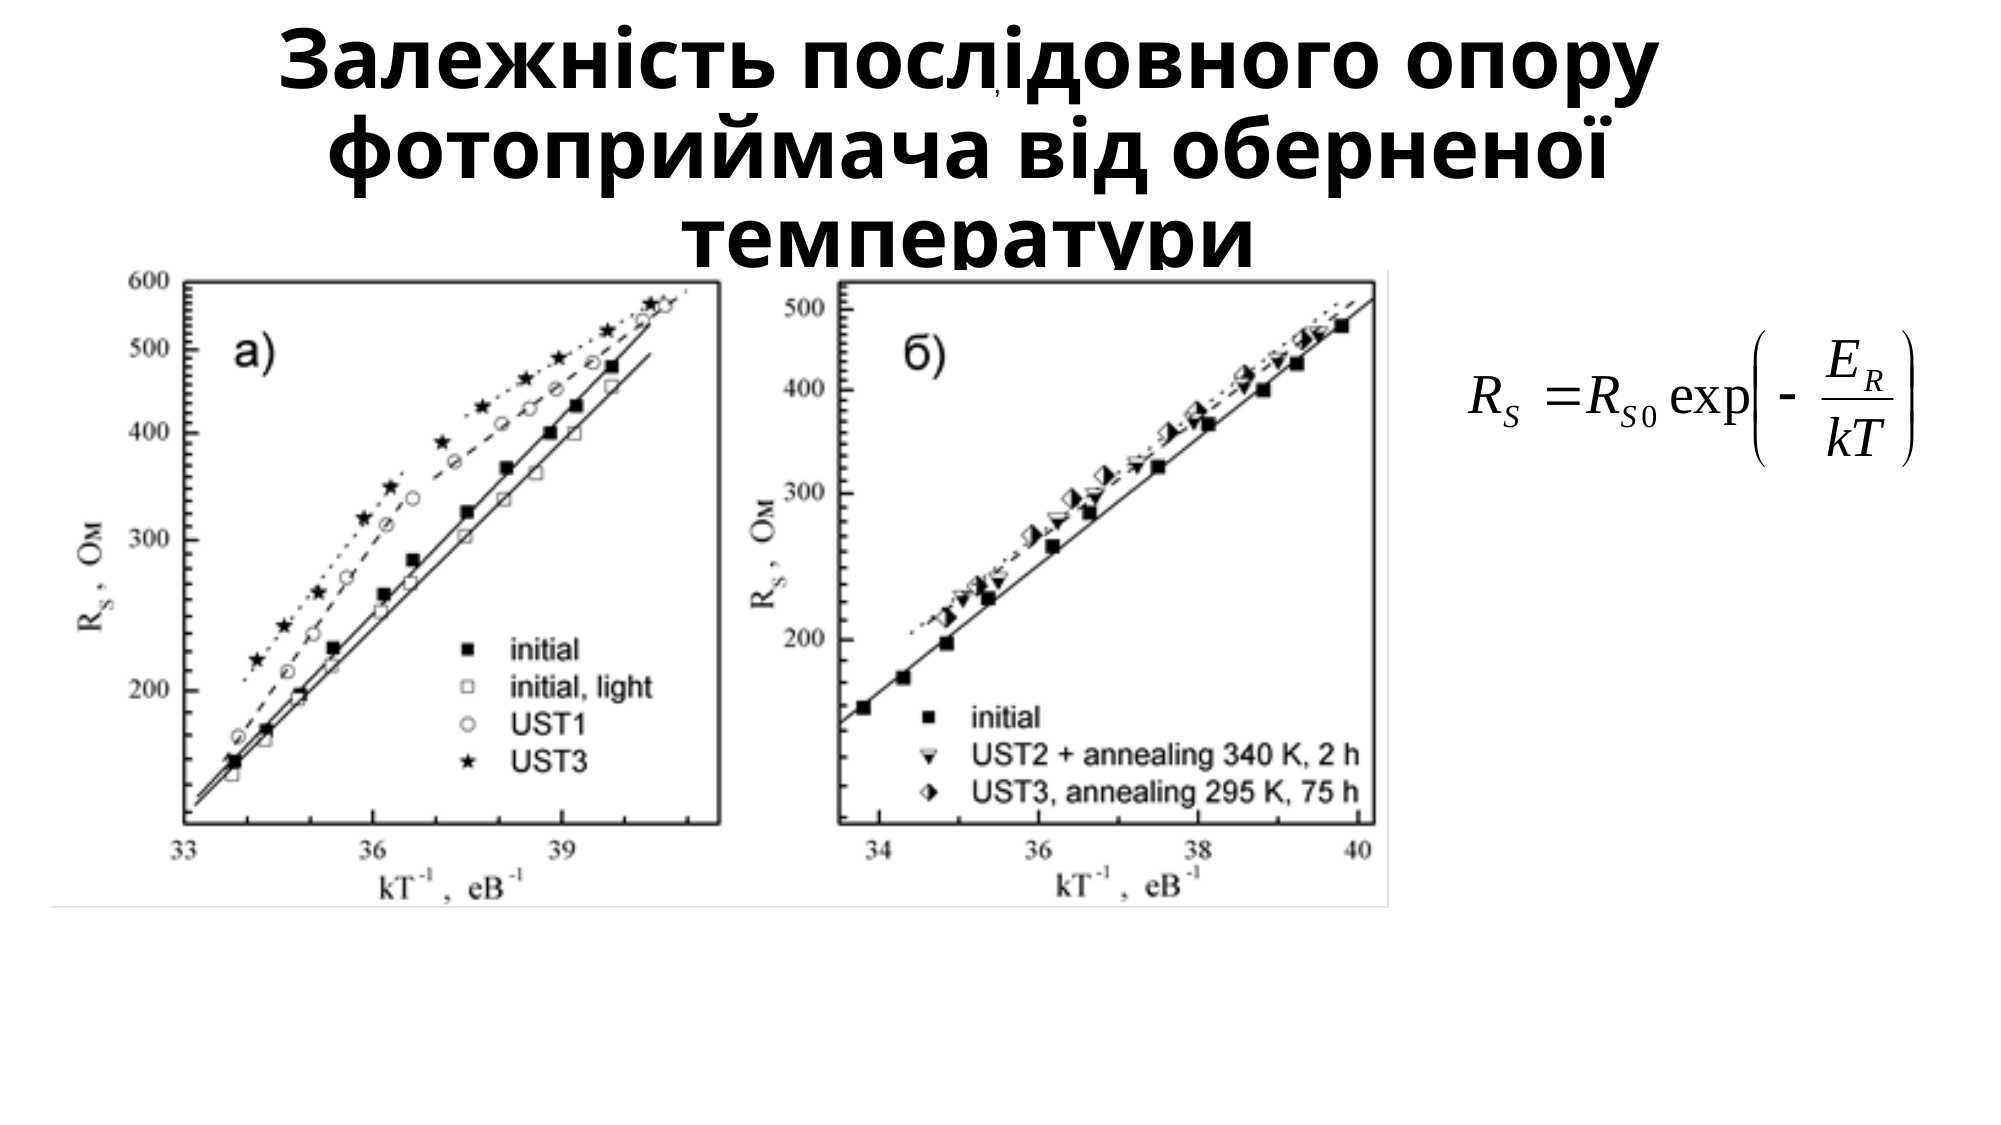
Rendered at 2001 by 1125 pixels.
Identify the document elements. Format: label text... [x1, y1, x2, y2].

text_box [1459, 320, 1929, 478]
title Залежність послідовного опору фотоприймача від оберненої температури [76, 31, 1863, 271]
text_box , [978, 56, 1022, 107]
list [51, 270, 1391, 910]
